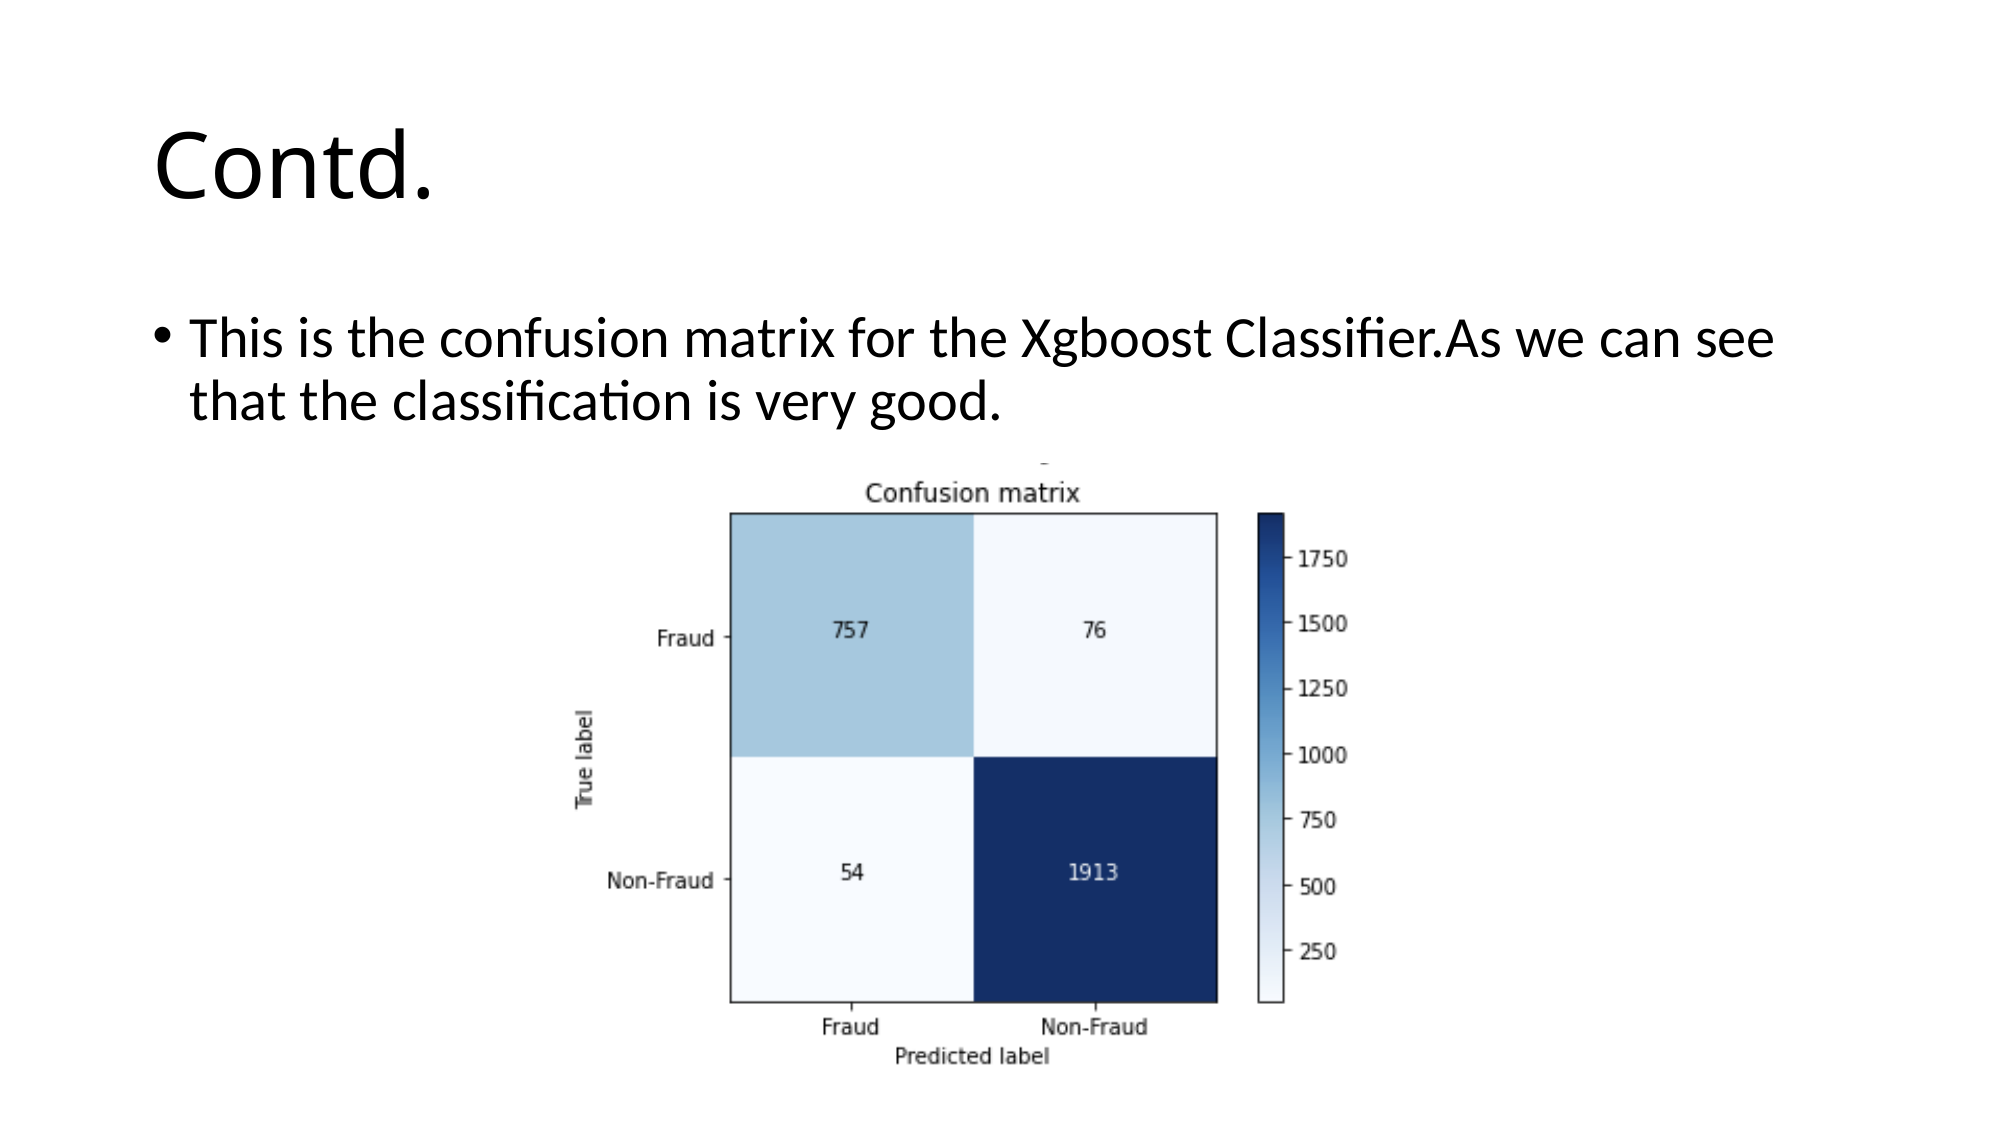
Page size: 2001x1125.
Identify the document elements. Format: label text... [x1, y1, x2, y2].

title Contd. [137, 59, 1863, 278]
picture [509, 463, 1450, 1100]
list This is the confusion matrix for the Xgboost Classifier.As we can see that the classification is very good. [137, 299, 1863, 1014]
